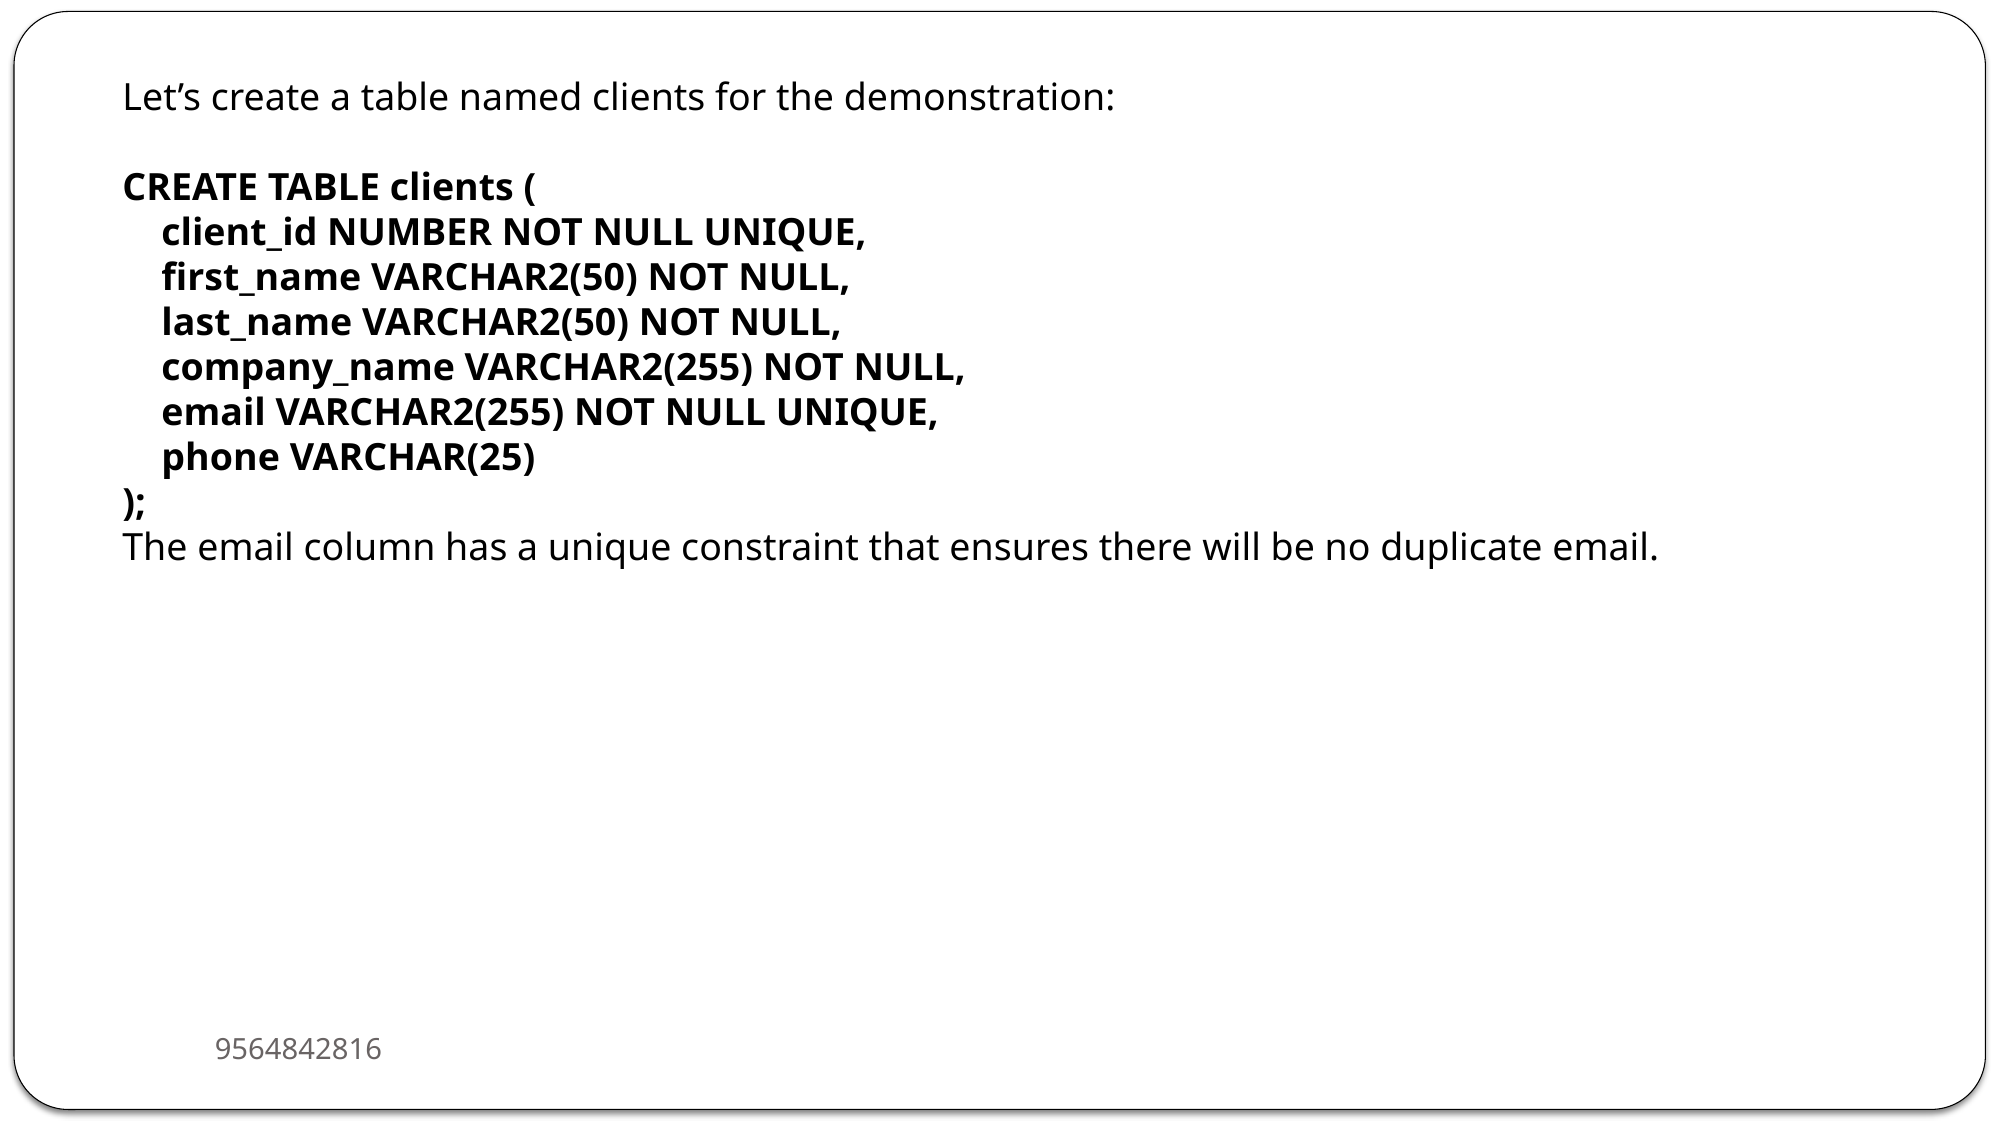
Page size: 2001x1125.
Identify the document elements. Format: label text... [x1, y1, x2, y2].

footer 9564842816 [200, 1012, 1067, 1088]
text_box Let’s create a table named clients for the demonstration: CREATE TABLE clients ( client_id NUMBER NOT NULL UNIQUE, first_name VARCHAR2(50) NOT NULL, last_name VARCHAR2(50) NOT NULL, company_name VARCHAR2(255) NOT NULL, email VARCHAR2(255) NOT NULL UNIQUE, phone VARCHAR(25) ); The email column has a unique constraint that ensures there will be no duplicate email. [107, 65, 2000, 621]
